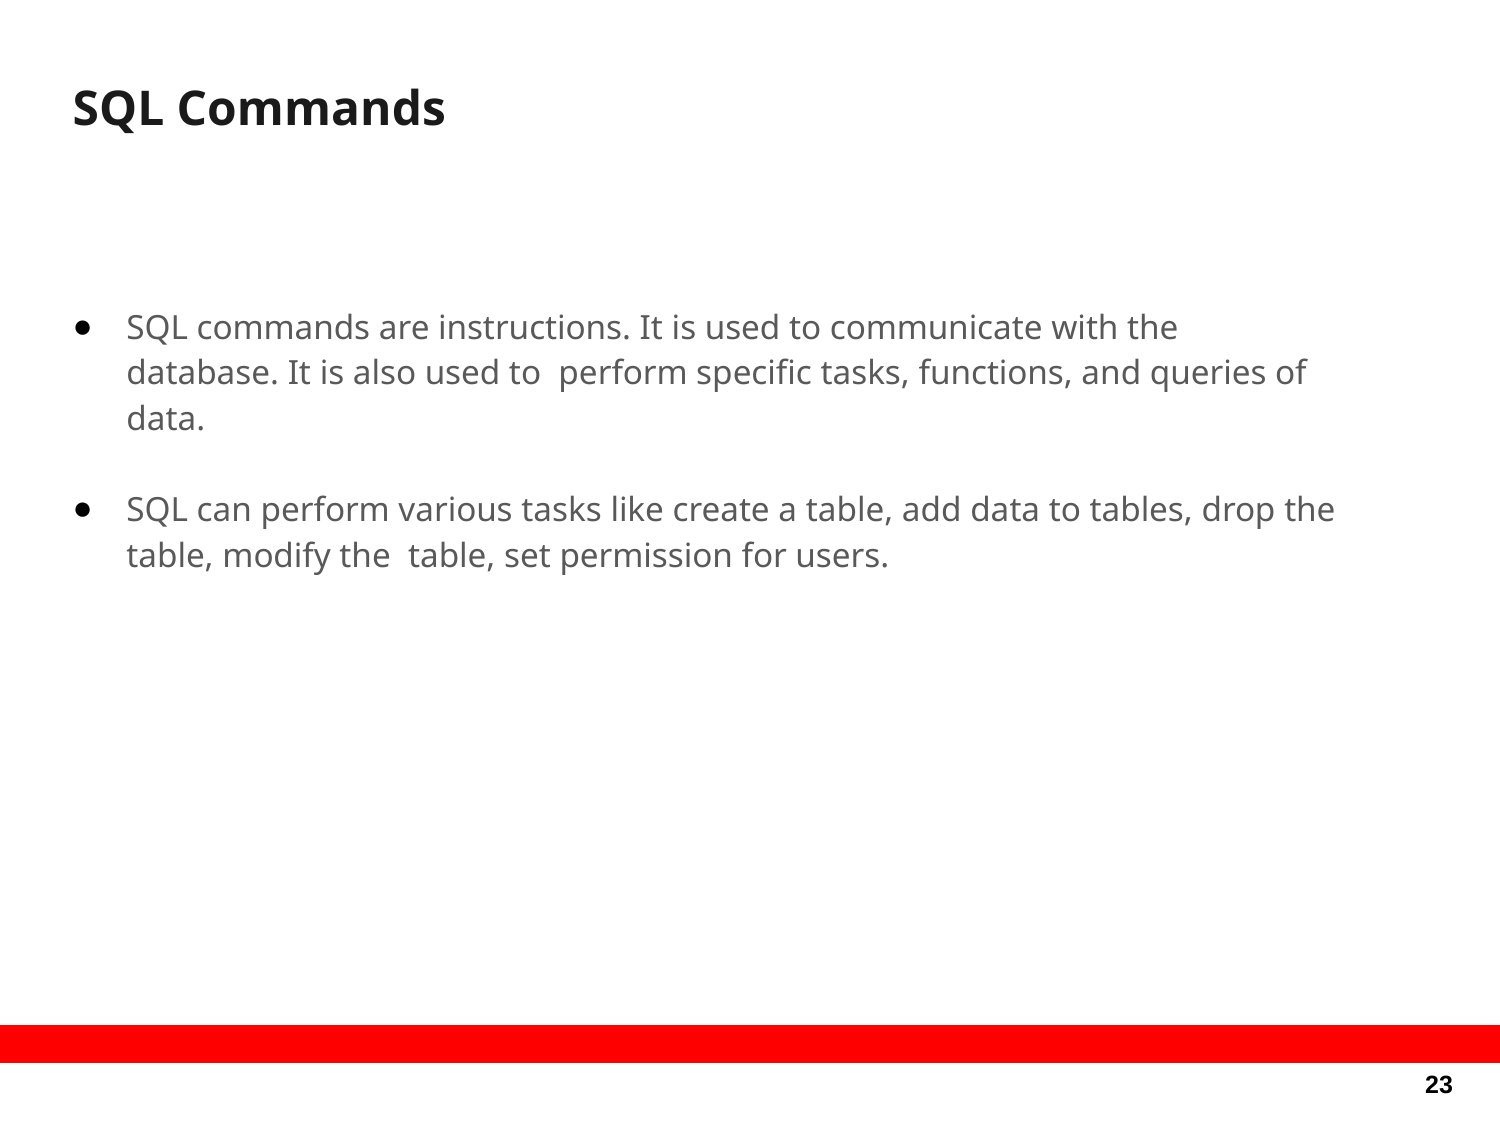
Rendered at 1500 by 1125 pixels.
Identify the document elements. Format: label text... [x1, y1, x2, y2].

picture [0, 1025, 1500, 1063]
title SQL Commands [70, 9, 447, 200]
text_box SQL commands are instructions. It is used to communicate with the database. It is also used to perform speciﬁc tasks, functions, and queries of data. SQL can perform various tasks like create a table, add data to tables, drop the table, modify the table, set permission for users. [70, 298, 1349, 574]
